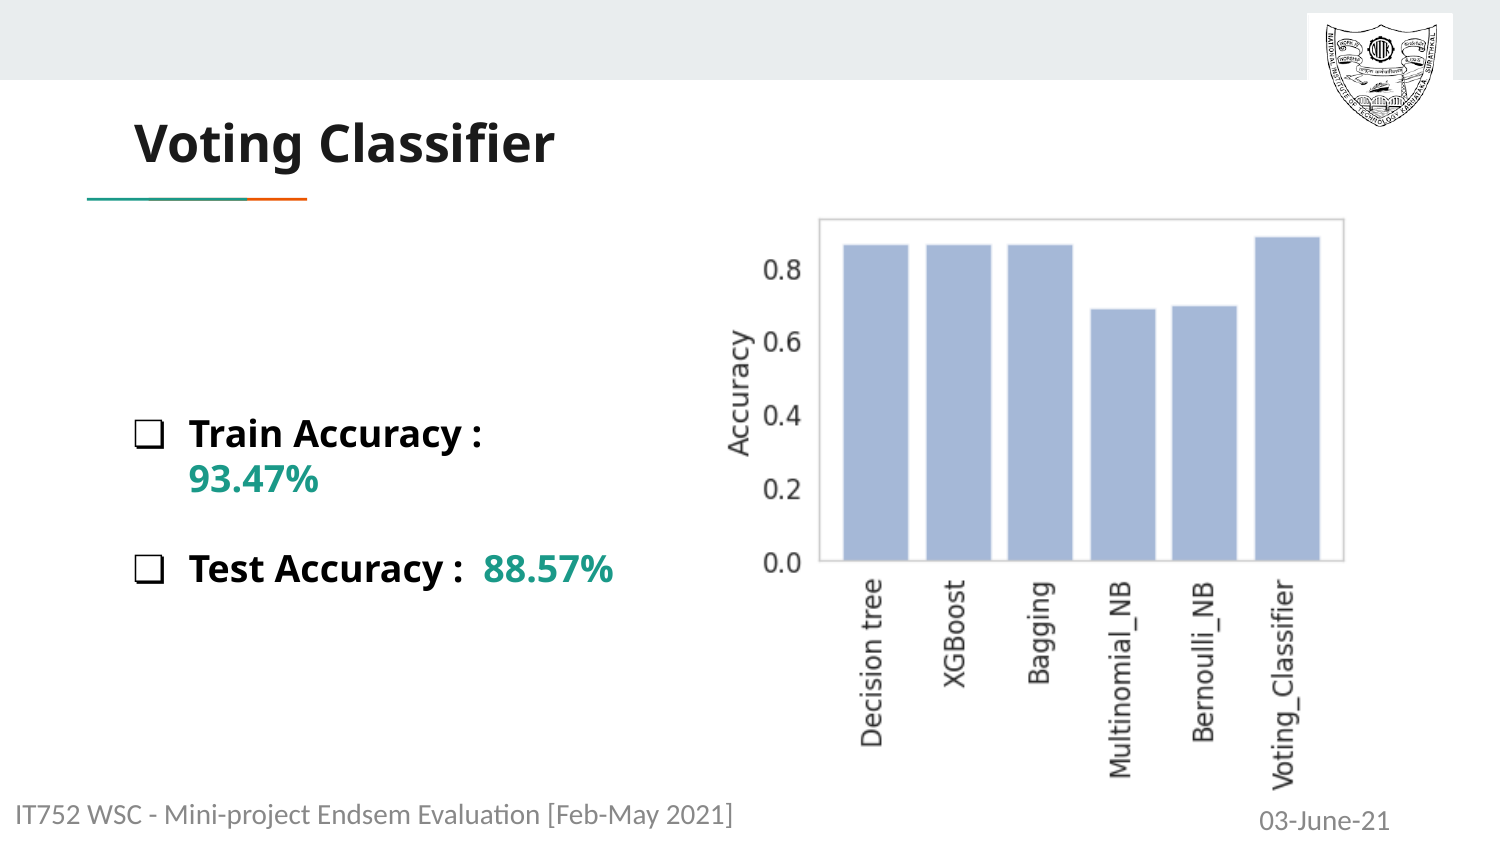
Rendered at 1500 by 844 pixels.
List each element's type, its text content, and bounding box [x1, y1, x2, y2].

text_box IT752 WSC - Mini-project Endsem Evaluation [Feb-May 2021] [0, 782, 1025, 844]
picture [707, 211, 1362, 808]
title Voting Classifier [119, 95, 1381, 184]
text_box Train Accuracy : 93.47% Test Accuracy : 88.57% [98, 395, 638, 605]
picture [1307, 14, 1452, 135]
text_box 03-June-21 [1149, 794, 1500, 844]
